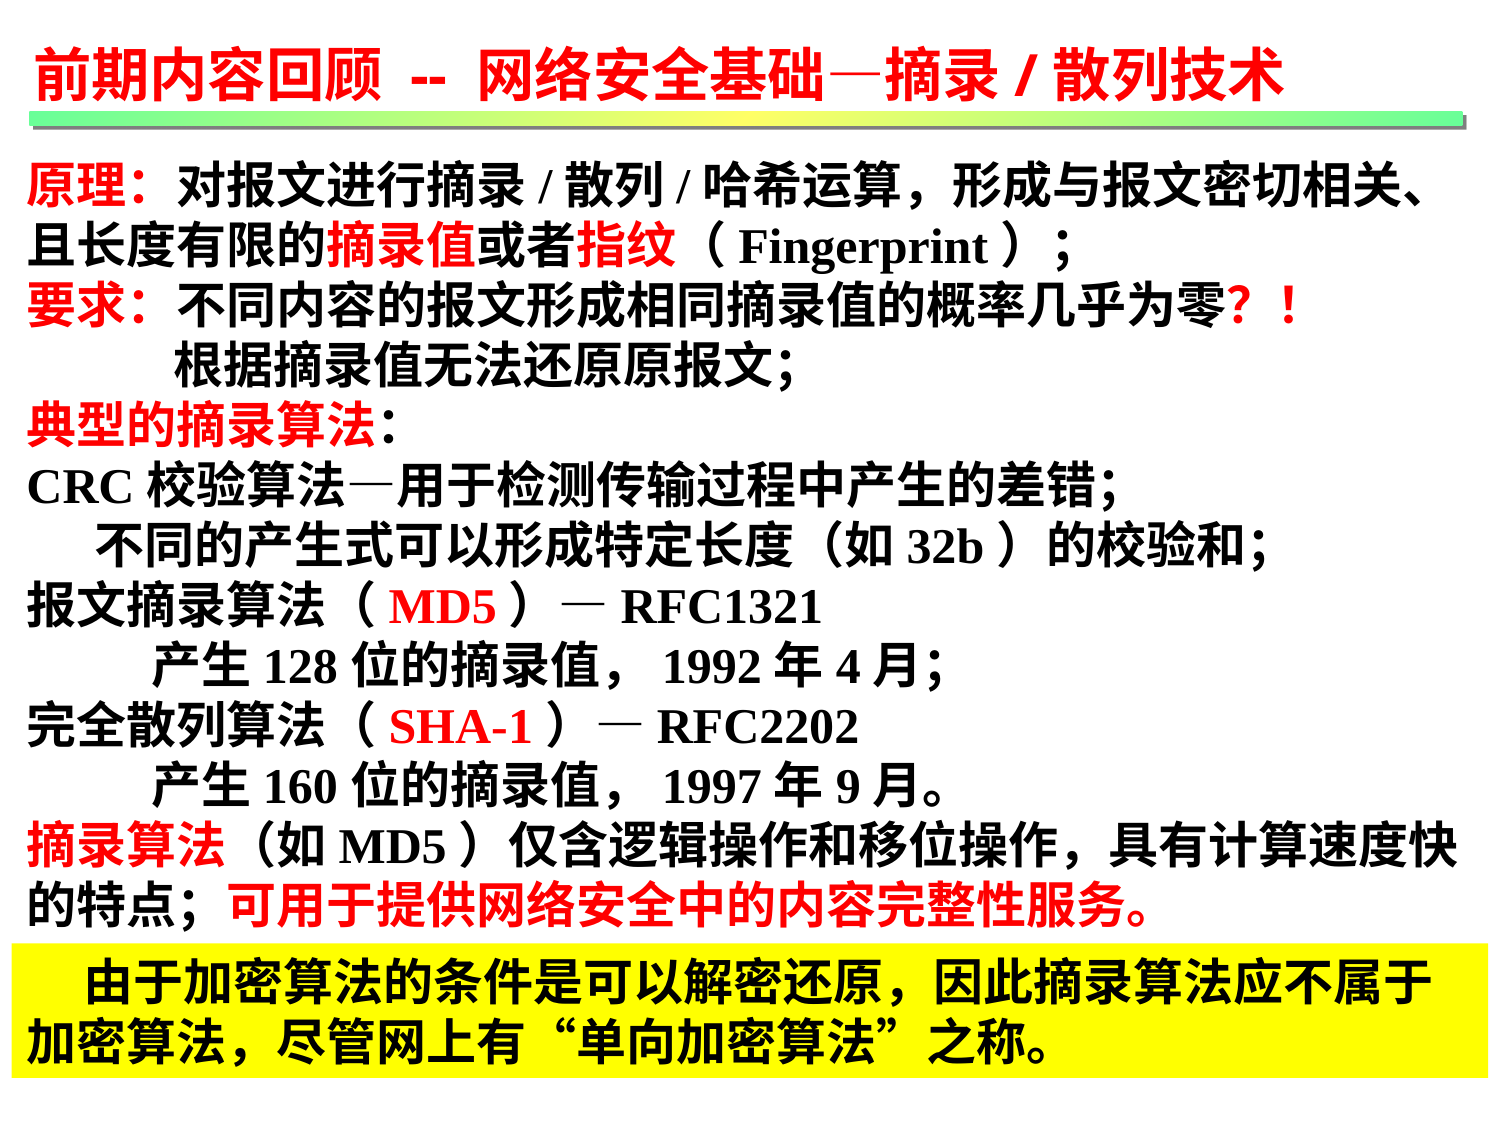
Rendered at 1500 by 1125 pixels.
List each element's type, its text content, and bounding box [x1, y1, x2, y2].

text_box 由于加密算法的条件是可以解密还原，因此摘录算法应不属于加密算法，尽管网上有“单向加密算法”之称。 [11, 943, 1489, 1078]
text_box 前期内容回顾 -- 网络安全基础—摘录/散列技术 [18, 31, 1424, 116]
text_box 原理：对报文进行摘录/散列/哈希运算，形成与报文密切相关、且长度有限的摘录值或者指纹（Fingerprint）； 要求：不同内容的报文形成相同摘录值的概率几乎为零？！ 根据摘录值无法还原原报文； 典型的摘录算法： CRC校验算法—用于检测传输过程中产生的差错； 不同的产生式可以形成特定长度（如32b）的校验和； 报文摘录算法（MD5）—RFC1321 产生128位的摘录值，1992年4月； 完全散列算法（SHA-1）—RFC2202 产生160位的摘录值，1997年9月。 摘录算法（如MD5）仅含逻辑操作和移位操作，具有计算速度快的特点；可用于提供网络安全中的内容完整性服务。 [11, 146, 1489, 942]
text_box [29, 111, 1463, 126]
